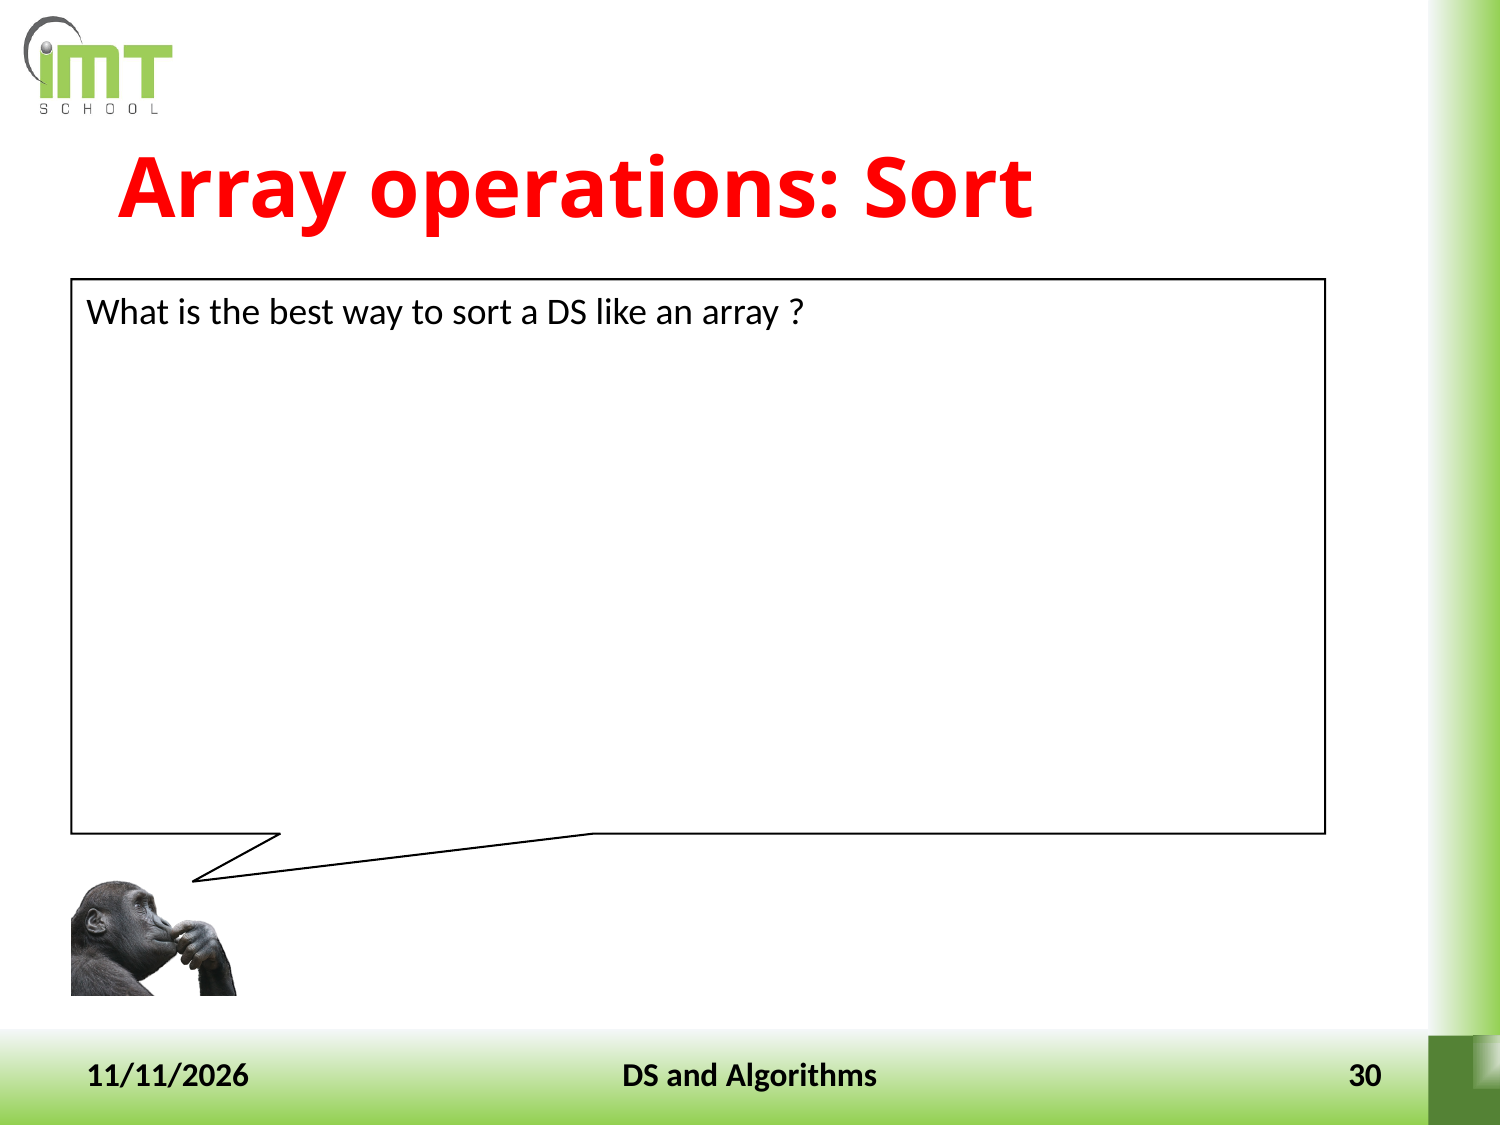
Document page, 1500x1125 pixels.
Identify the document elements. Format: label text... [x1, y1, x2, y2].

title Array operations: Sort [103, 82, 1397, 300]
text_box What is the best way to sort a DS like an array ? [70, 278, 1327, 880]
slide_number 30 [1059, 1042, 1397, 1103]
picture [71, 880, 239, 996]
footer DS and Algorithms [496, 1042, 1004, 1103]
picture [17, 0, 175, 121]
slide_number 10-Jan-2022 [71, 1042, 409, 1103]
